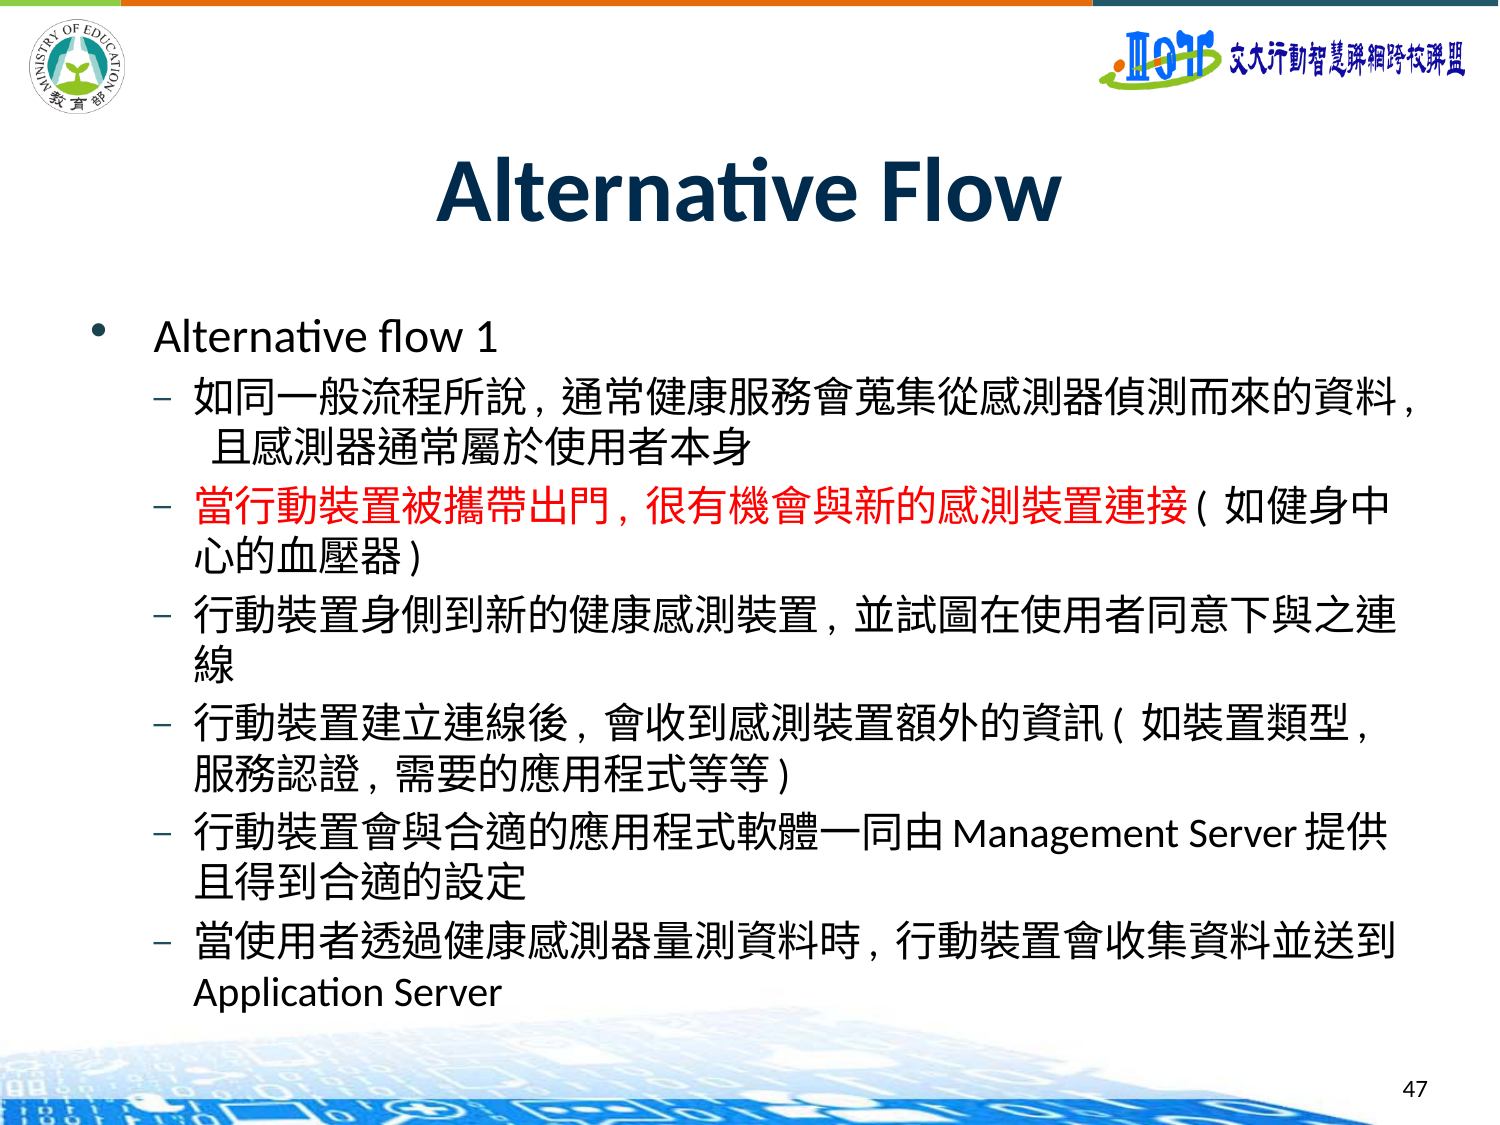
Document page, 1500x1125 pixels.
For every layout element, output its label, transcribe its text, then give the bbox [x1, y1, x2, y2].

picture [29, 19, 125, 114]
title Alternative Flow [75, 101, 1425, 268]
picture [0, 987, 1377, 1125]
picture [1099, 30, 1465, 90]
list Alternative flow 1 如同一般流程所說, 通常健康服務會蒐集從感測器偵測而來的資料, 且感測器通常屬於使用者本身 當行動裝置被攜帶出門, 很有機會與新的感測裝置連接( 如健身中心的血壓器) 行動裝置身側到新的健康感測裝置, 並試圖在使用者同意下與之連線 行動裝置建立連線後, 會收到感測裝置額外的資訊( 如裝置類型, 服務認證, 需要的應用程式等等) 行動裝置會與合適的應用程式軟體一同由Management Server提供且得到合適的設定 當使用者透過健康感測器量測資料時, 行動裝置會收集資料並送到Application Server [75, 297, 1425, 1024]
slide_number 47 [1387, 1065, 1484, 1125]
